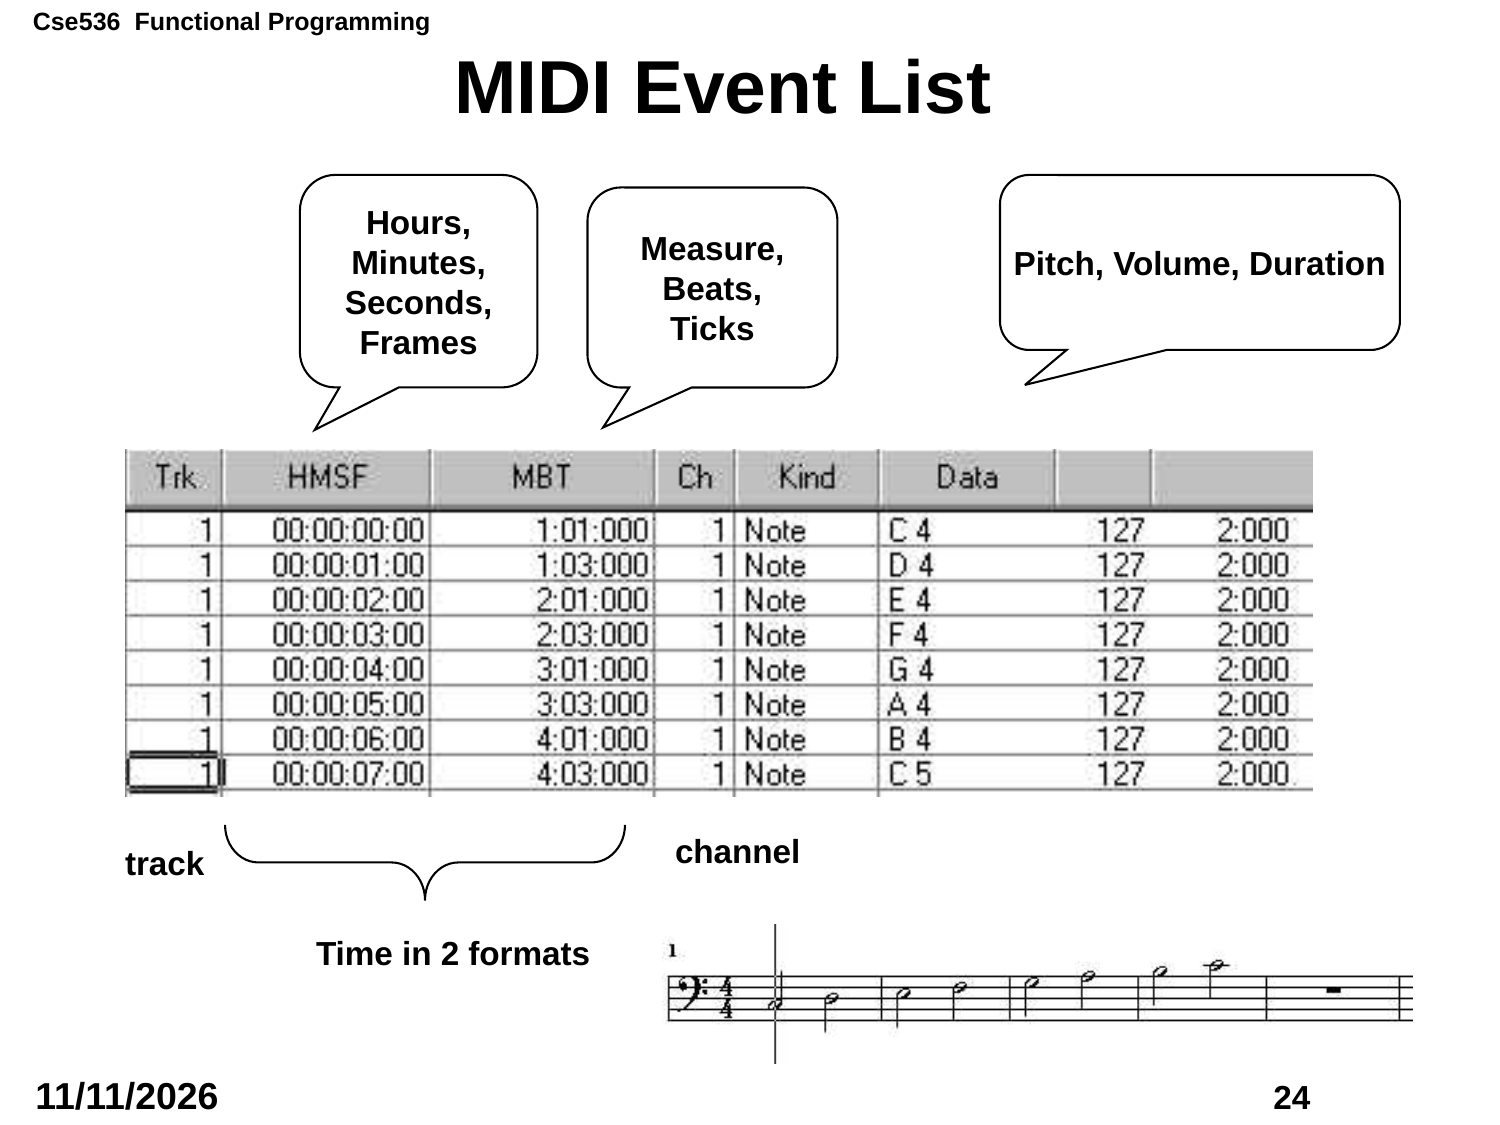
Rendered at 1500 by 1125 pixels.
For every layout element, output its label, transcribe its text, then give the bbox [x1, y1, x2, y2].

text_box track [110, 834, 220, 890]
text_box Pitch, Volume, Duration [999, 174, 1400, 385]
text_box channel [660, 822, 816, 877]
text_box Time in 2 formats [301, 924, 606, 980]
text_box [225, 824, 625, 900]
picture [662, 924, 1413, 1065]
text_box Hours, Minutes, Seconds, Frames [299, 174, 538, 430]
picture [124, 449, 1313, 798]
title MIDI Event List [45, 46, 1401, 132]
text_box Measure, Beats, Ticks [587, 187, 838, 428]
